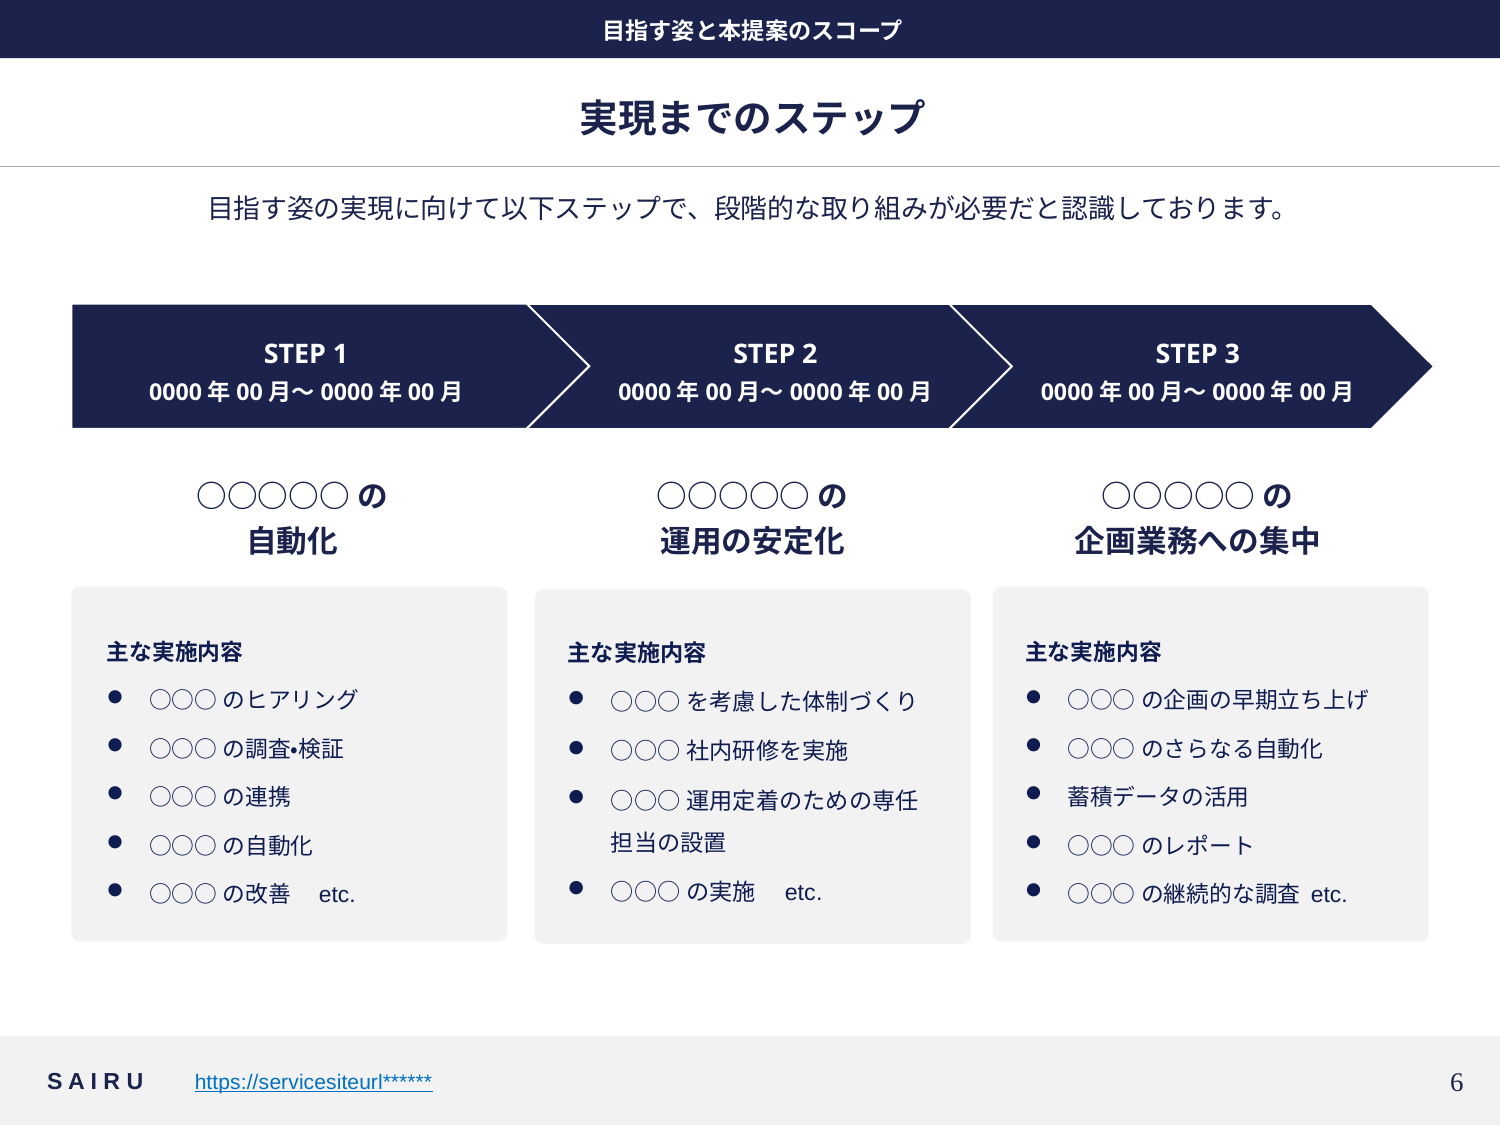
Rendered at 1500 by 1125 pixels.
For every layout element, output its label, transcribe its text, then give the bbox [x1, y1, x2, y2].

text_box [70, 585, 509, 943]
text_box ○○○○○の 企画業務への集中 [1034, 457, 1362, 578]
text_box 主な実施内容 ○○○を考慮した体制づくり ○○○社内研修を実施 ○○○運用定着のための専任担当の設置 ○○○の実施 etc. [562, 618, 944, 913]
list 目指す姿と本提案のスコープ [71, 10, 1435, 53]
text_box STEP 2 0000年00月～0000年00月 [611, 324, 939, 418]
text_box ○○○○○の 運用の安定化 [589, 457, 917, 578]
text_box STEP 1 0000年00月～0000年00月 [142, 324, 470, 418]
text_box 主な実施内容 ○○○のヒアリング ○○○の調査・検証 ○○○の連携 ○○○の自動化 ○○○の改善 etc. [101, 618, 483, 913]
list 目指す姿の実現に向けて以下ステップで、段階的な取り組みが必要だと認識しております。 [71, 186, 1435, 281]
text_box [950, 302, 1436, 431]
text_box [991, 585, 1430, 943]
text_box [70, 302, 591, 430]
text_box [492, 302, 1014, 431]
text_box [533, 588, 972, 945]
title 実現までのステップ [71, 87, 1435, 147]
text_box STEP 3 0000年00月～0000年00月 [1034, 324, 1362, 418]
text_box ○○○○○の 自動化 [128, 457, 456, 578]
text_box 主な実施内容 ○○○の企画の早期立ち上げ ○○○のさらなる自動化 蓄積データの活用 ○○○のレポート ○○○の継続的な調査 etc. [1019, 618, 1402, 913]
slide_number 5 [1322, 1057, 1470, 1105]
